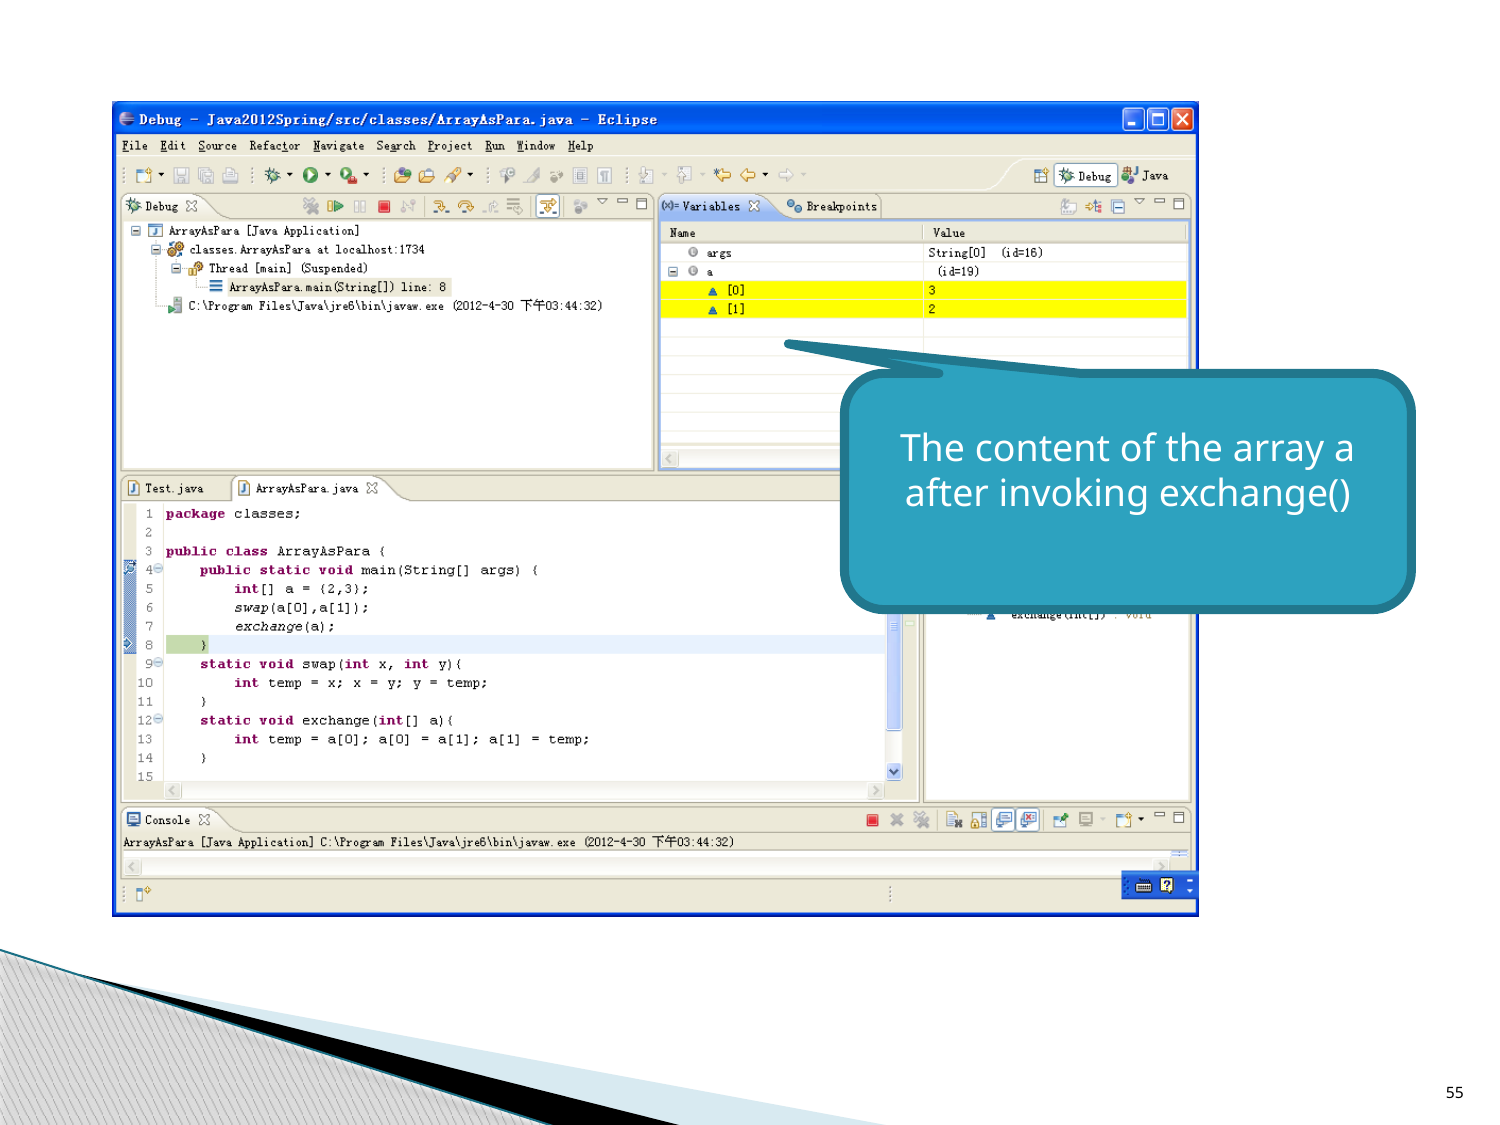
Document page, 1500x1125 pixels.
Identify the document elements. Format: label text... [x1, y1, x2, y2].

picture [111, 101, 1200, 918]
text_box The content of the array a after invoking exchange() [1205, 368, 1416, 615]
slide_number 55 [1418, 1051, 1479, 1112]
